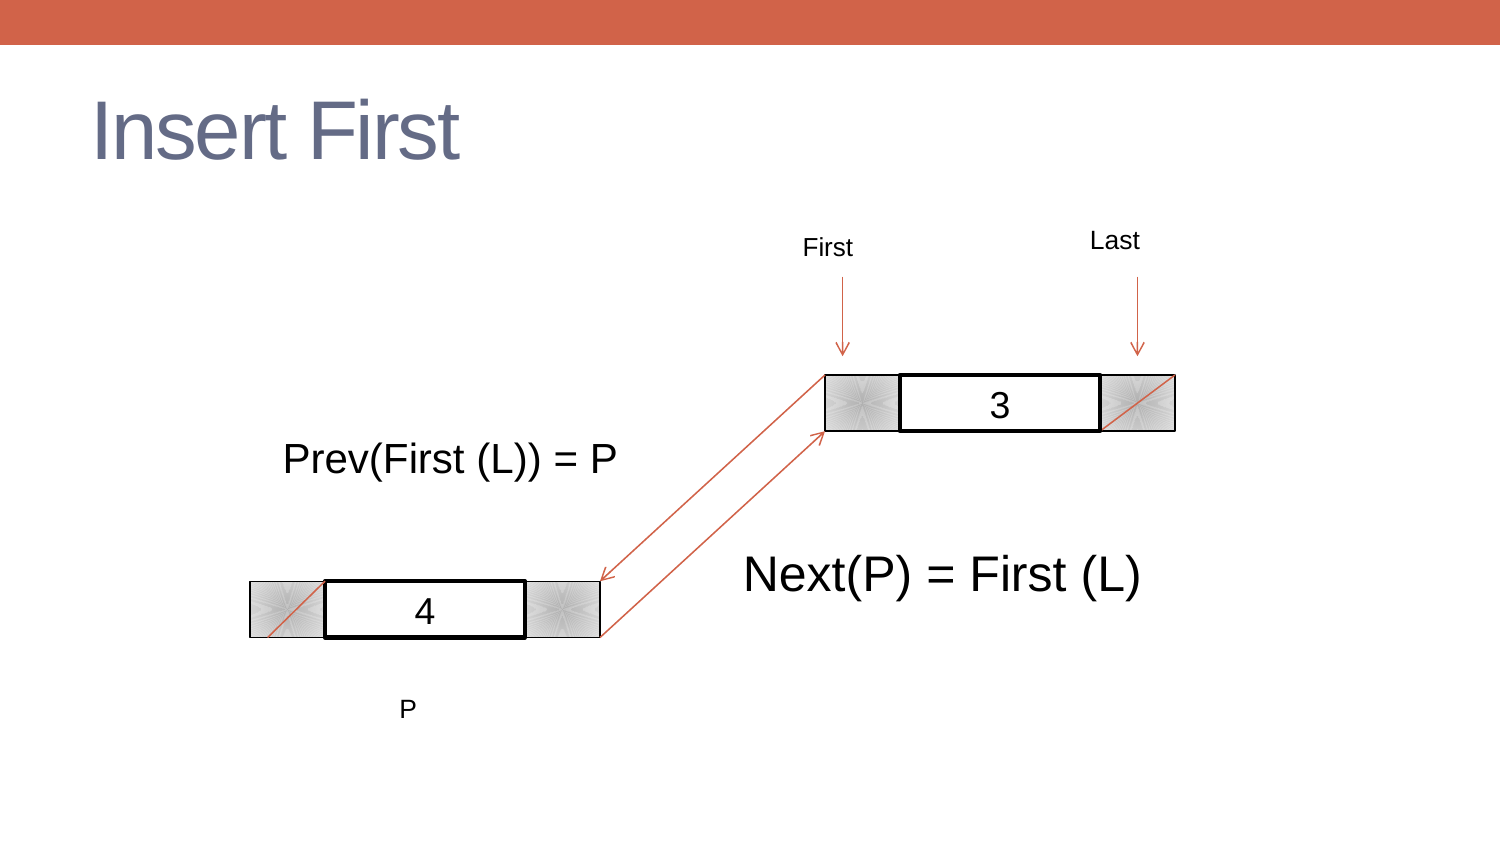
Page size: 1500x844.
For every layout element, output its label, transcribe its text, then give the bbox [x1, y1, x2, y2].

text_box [1099, 374, 1176, 432]
text_box Prev(First (L)) = P [267, 423, 596, 490]
text_box Next(P) = First (L) [833, 534, 1166, 629]
text_box 3 [898, 373, 1099, 433]
text_box P [384, 684, 441, 732]
text_box [527, 581, 596, 638]
text_box First [787, 222, 900, 270]
text_box [831, 374, 898, 432]
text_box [599, 588, 826, 638]
text_box Last [1074, 215, 1200, 263]
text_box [599, 374, 826, 582]
text_box 4 [330, 579, 527, 640]
text_box [249, 581, 266, 638]
title Insert First [75, 65, 1425, 188]
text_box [267, 581, 326, 638]
